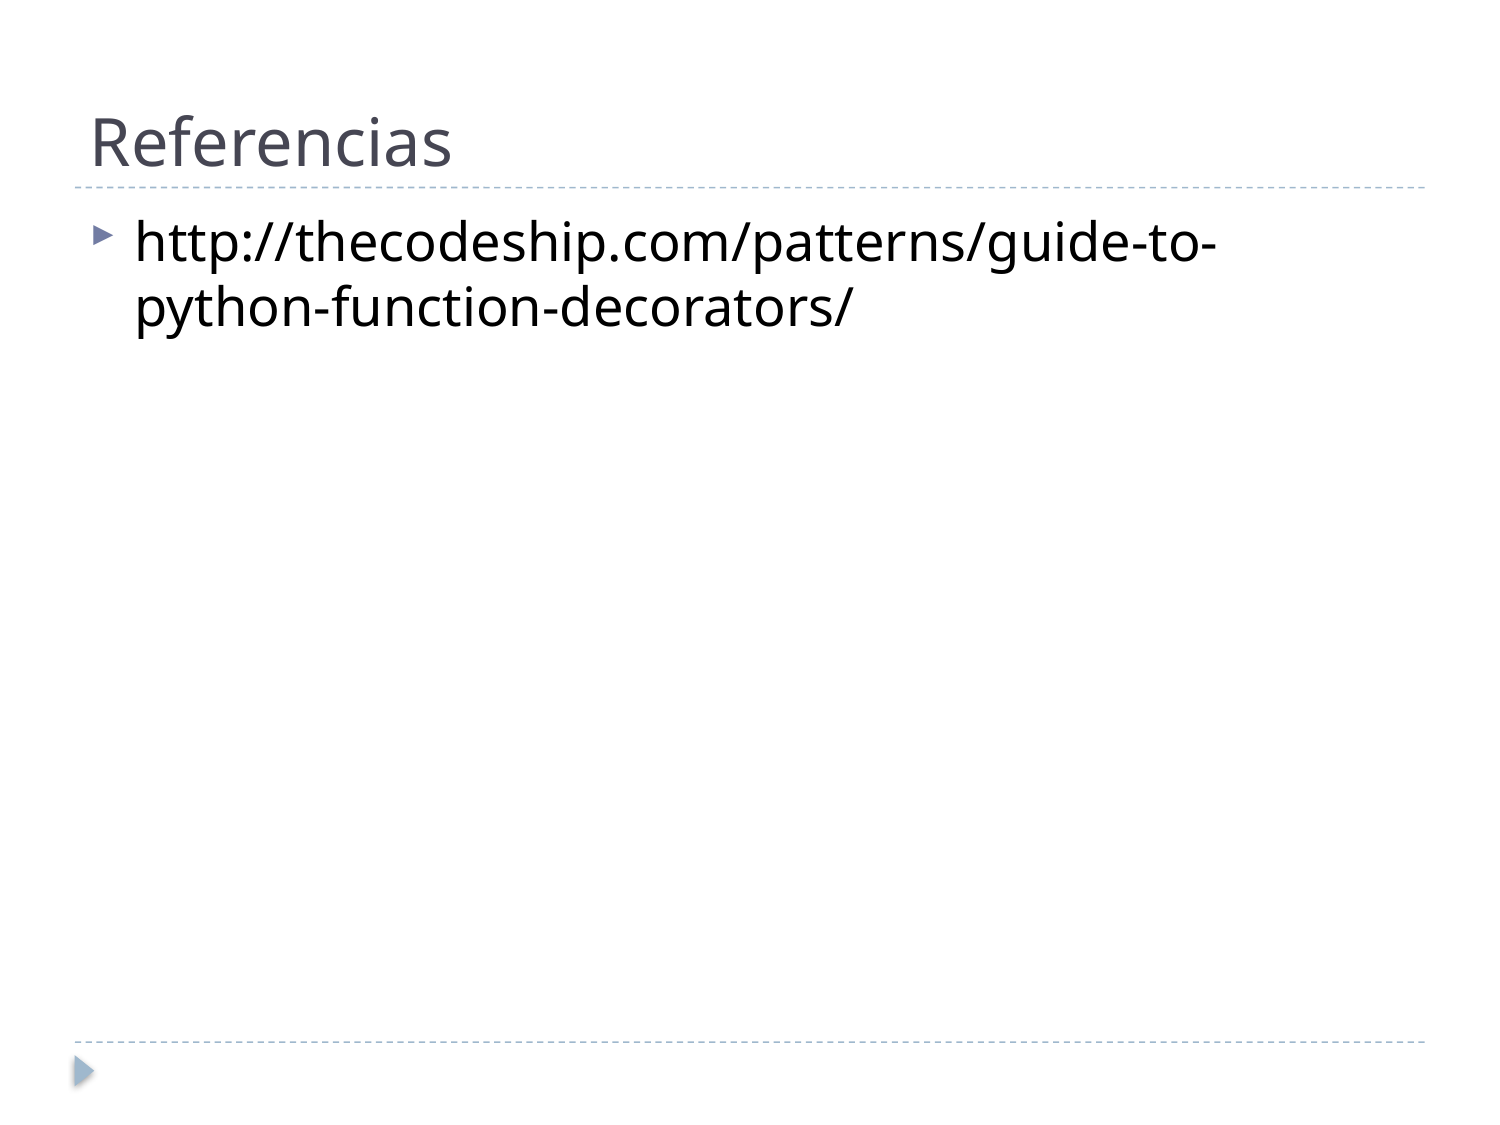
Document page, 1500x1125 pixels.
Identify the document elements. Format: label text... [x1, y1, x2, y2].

list http://thecodeship.com/patterns/guide-to-python-function-decorators/ [75, 200, 1425, 1010]
title Referencias [75, 24, 1425, 188]
